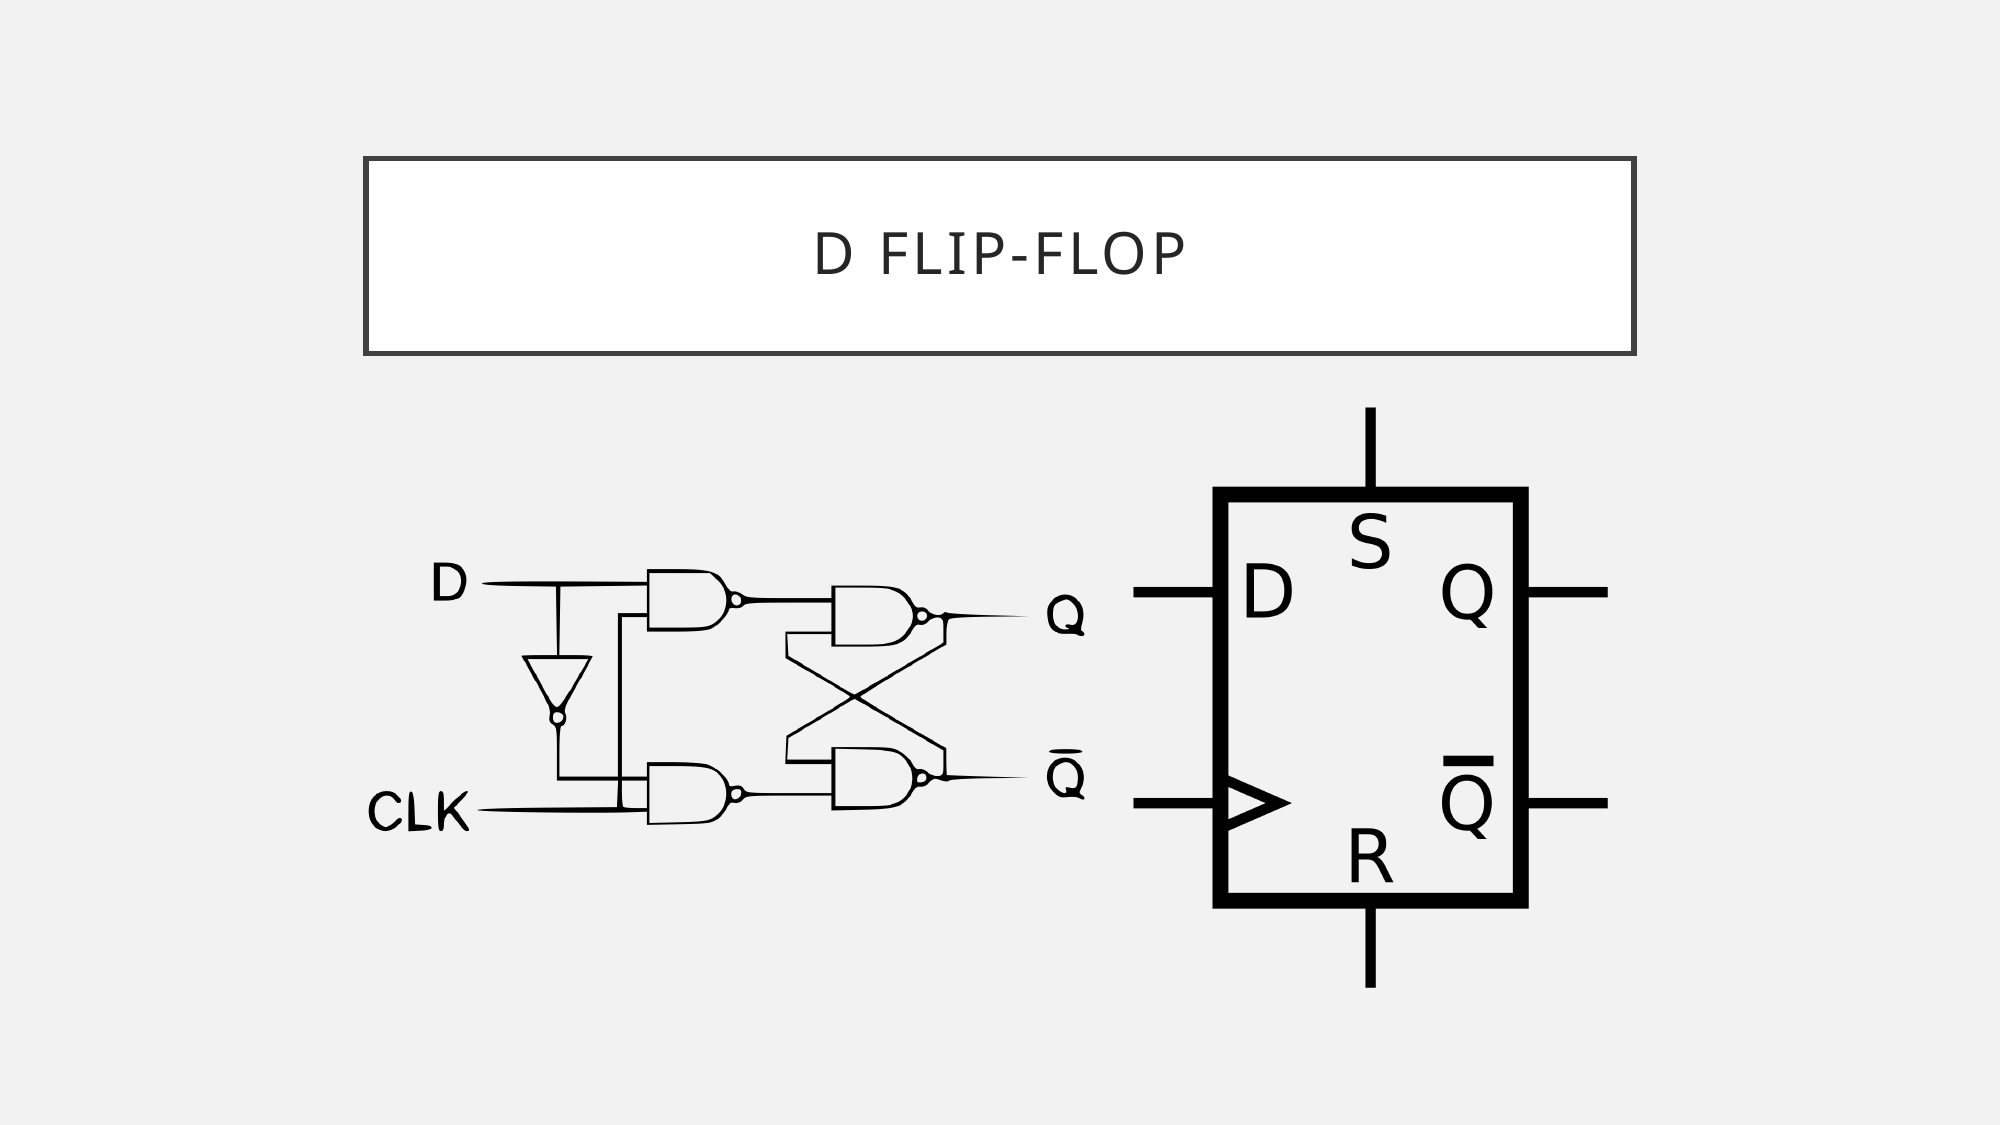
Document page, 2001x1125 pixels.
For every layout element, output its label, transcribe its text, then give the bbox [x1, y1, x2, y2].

picture [365, 546, 1090, 848]
title D flip-flop [363, 156, 1637, 356]
picture [1107, 381, 1634, 1014]
